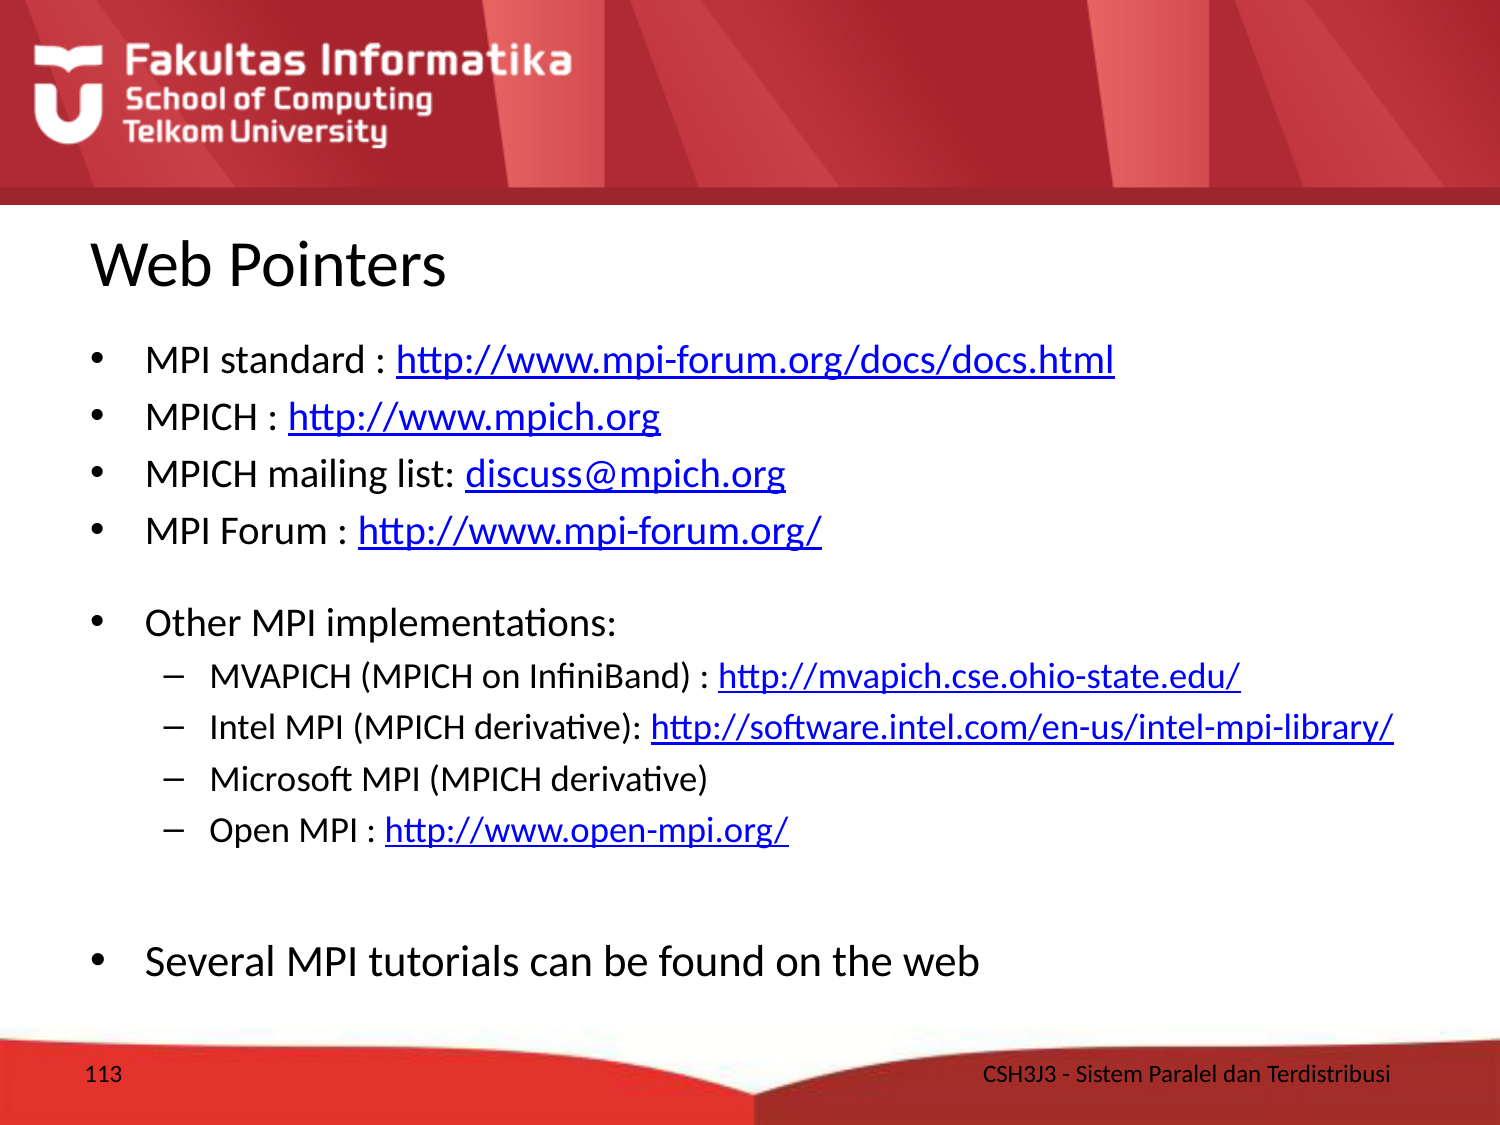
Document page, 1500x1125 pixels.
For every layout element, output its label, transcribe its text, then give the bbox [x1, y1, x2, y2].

list MPI standard : http://www.mpi-forum.org/docs/docs.html MPICH : http://www.mpich.org MPICH mailing list: discuss@mpich.org MPI Forum : http://www.mpi-forum.org/ Other MPI implementations: MVAPICH (MPICH on InfiniBand) : http://mvapich.cse.ohio-state.edu/ Intel MPI (MPICH derivative): http://software.intel.com/en-us/intel-mpi-library/ Microsoft MPI (MPICH derivative) Open MPI : http://www.open-mpi.org/ Several MPI tutorials can be found on the web [75, 324, 1425, 1005]
footer CSH3J3 - Sistem Paralel dan Terdistribusi [950, 1042, 1425, 1103]
title Web Pointers [75, 212, 1425, 308]
slide_number 113 [50, 1042, 138, 1103]
picture [0, 0, 1500, 205]
picture [0, 1024, 1500, 1125]
